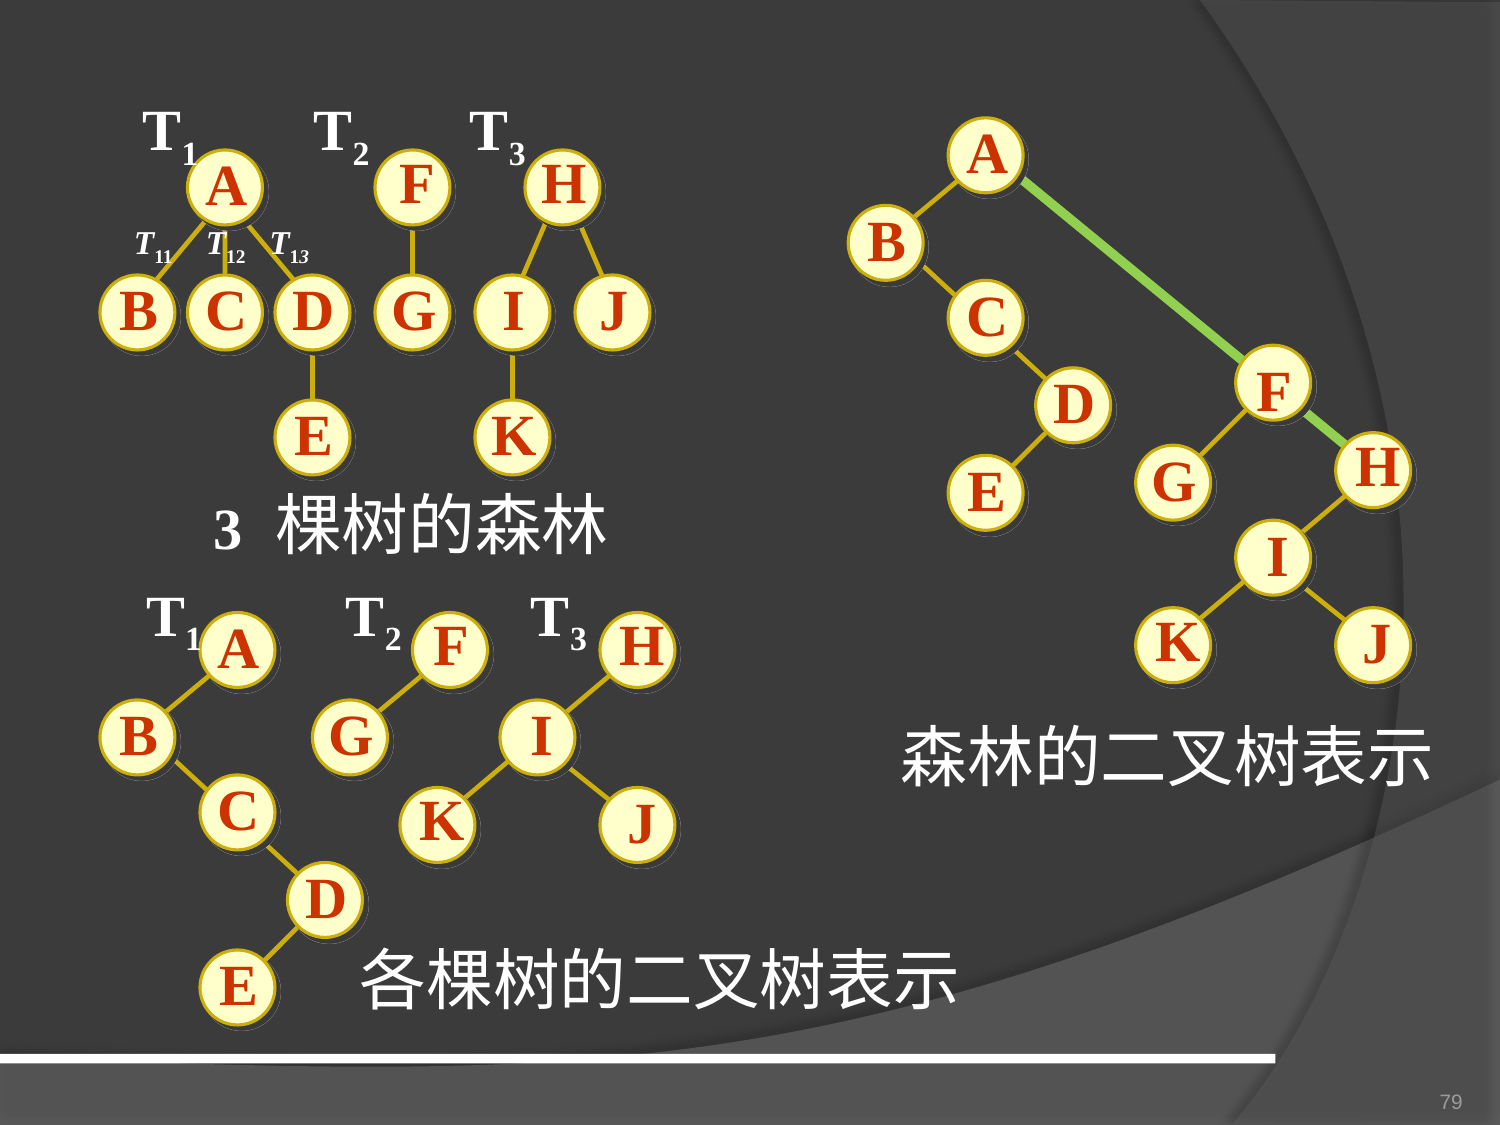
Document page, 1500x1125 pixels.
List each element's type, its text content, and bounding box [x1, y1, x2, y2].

text_box [599, 797, 612, 853]
text_box [99, 720, 104, 755]
text_box [948, 476, 952, 510]
text_box F [418, 600, 484, 685]
text_box E [952, 445, 1022, 531]
text_box H [1340, 420, 1416, 506]
text_box B [104, 265, 173, 350]
text_box [848, 226, 852, 260]
text_box [274, 420, 279, 455]
text_box H [604, 600, 680, 685]
text_box A [202, 602, 275, 688]
text_box [1335, 452, 1340, 488]
text_box 3 棵树的森林 [198, 475, 624, 570]
text_box I [487, 265, 540, 350]
text_box [569, 717, 575, 758]
text_box B [104, 690, 173, 775]
text_box [574, 288, 584, 337]
text_box E [279, 389, 348, 475]
text_box [1307, 366, 1311, 399]
text_box [99, 295, 104, 330]
text_box K [476, 389, 552, 475]
text_box [1135, 627, 1140, 663]
text_box [1335, 617, 1348, 673]
text_box D [277, 265, 350, 350]
text_box K [404, 775, 480, 860]
text_box [540, 287, 550, 338]
text_box C [190, 275, 263, 350]
text_box T11 T12 T13 [119, 214, 324, 275]
slide_number 79 [1337, 1053, 1463, 1114]
text_box C [951, 270, 1023, 356]
text_box A [190, 140, 263, 214]
text_box H [526, 137, 602, 223]
text_box [1235, 527, 1251, 588]
text_box A [951, 107, 1023, 193]
text_box [1304, 536, 1311, 579]
text_box F [1241, 345, 1307, 431]
text_box [1235, 363, 1241, 402]
text_box G [376, 265, 452, 350]
text_box D [1038, 357, 1111, 443]
text_box G [1136, 435, 1212, 520]
text_box F [384, 137, 450, 223]
text_box [399, 808, 404, 842]
text_box G [313, 690, 389, 775]
text_box J [584, 265, 644, 350]
text_box T1 T2 T3 [128, 85, 541, 180]
text_box 各棵树的二叉树表示 [344, 930, 976, 1025]
text_box C [202, 765, 275, 850]
text_box E [204, 940, 273, 1025]
text_box D [290, 852, 363, 938]
text_box I [1251, 510, 1304, 595]
text_box I [515, 690, 569, 775]
text_box [199, 970, 204, 1005]
text_box K [1140, 595, 1216, 681]
text_box T1 T2 T3 [131, 570, 602, 665]
text_box J [1348, 597, 1408, 683]
text_box 森林的二叉树表示 [885, 707, 1450, 803]
text_box J [612, 777, 672, 863]
text_box [499, 707, 515, 768]
text_box [474, 284, 487, 340]
text_box B [852, 195, 922, 281]
text_box [374, 180, 384, 212]
text_box [644, 292, 650, 333]
